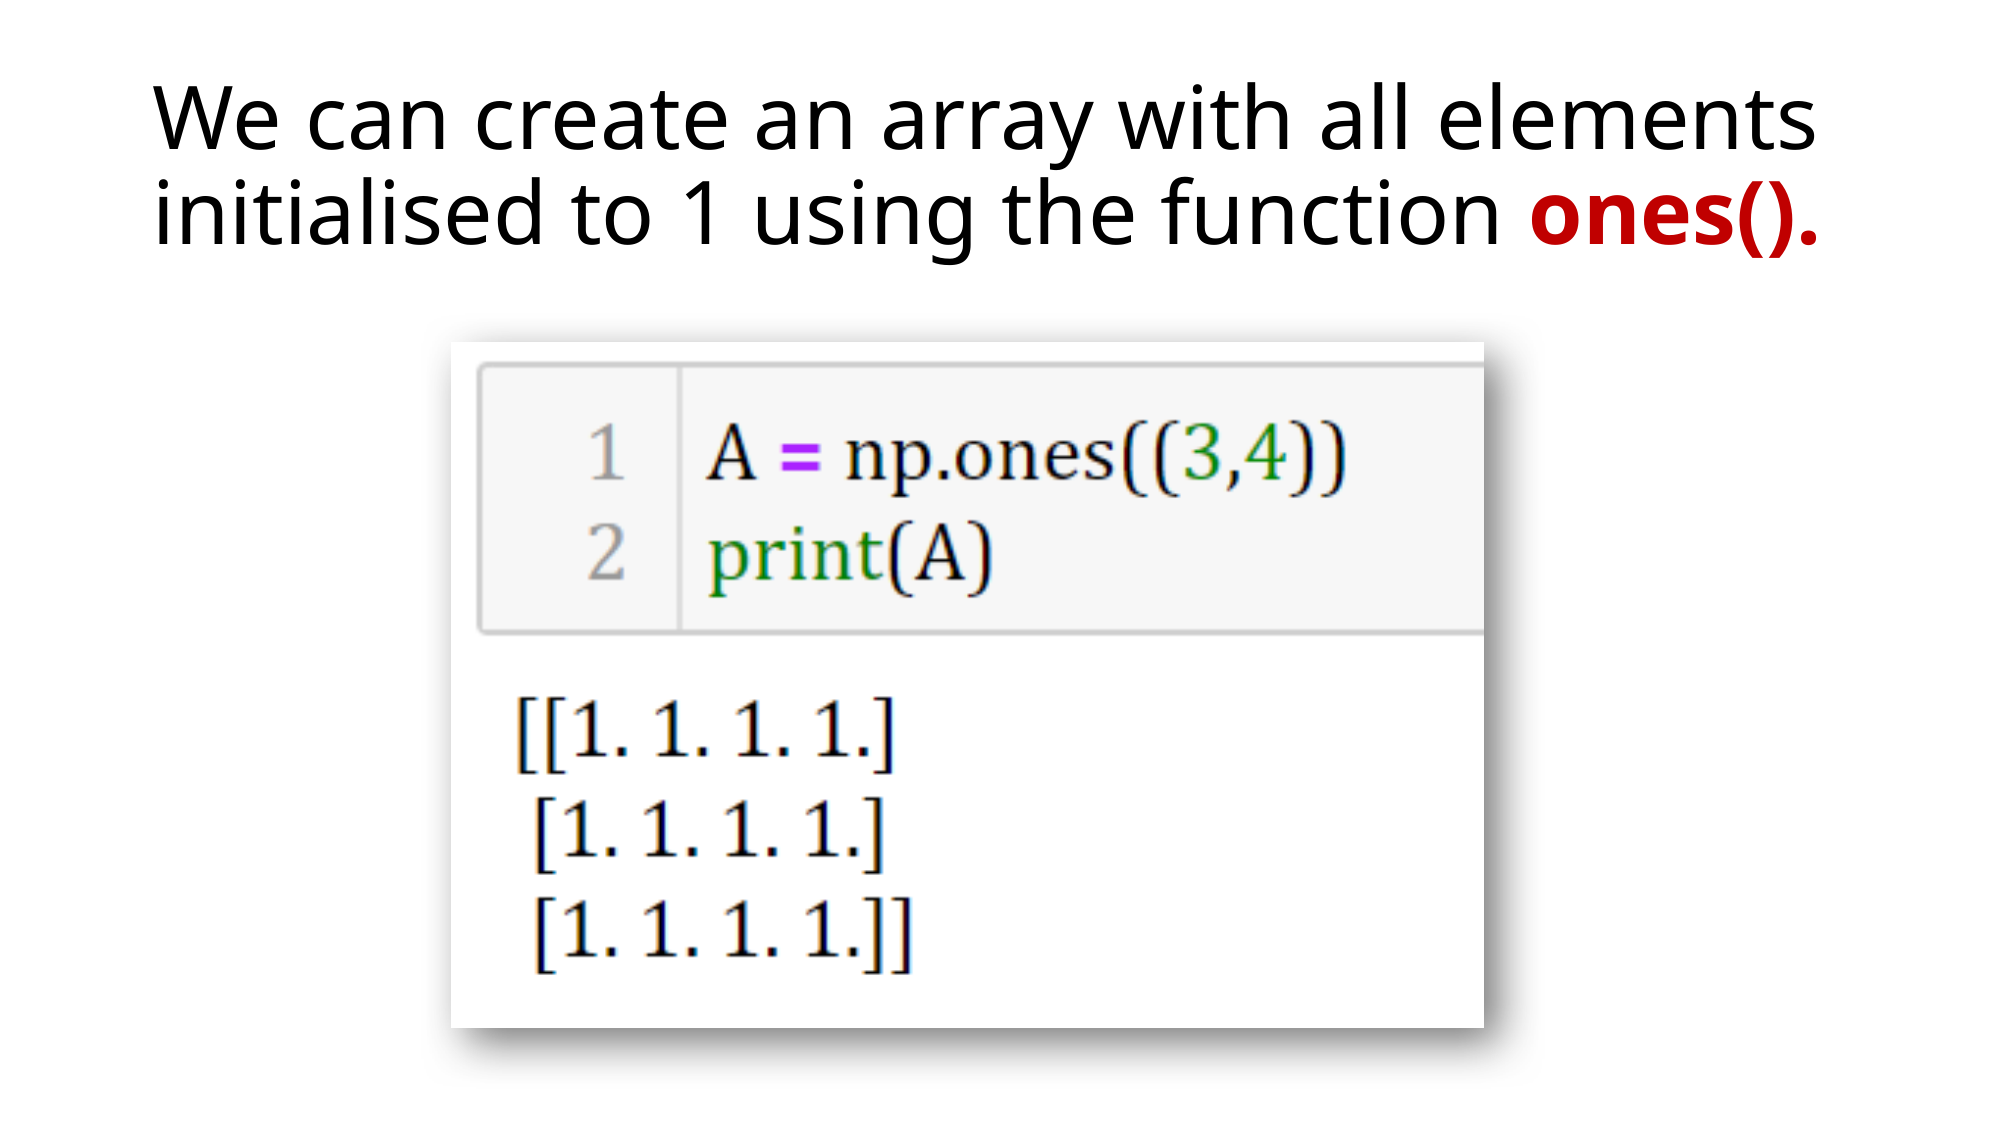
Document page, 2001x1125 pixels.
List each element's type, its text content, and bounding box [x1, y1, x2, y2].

title We can create an array with all elements initialised to 1 using the function ones(). [137, 59, 1863, 278]
picture [451, 342, 1484, 1029]
